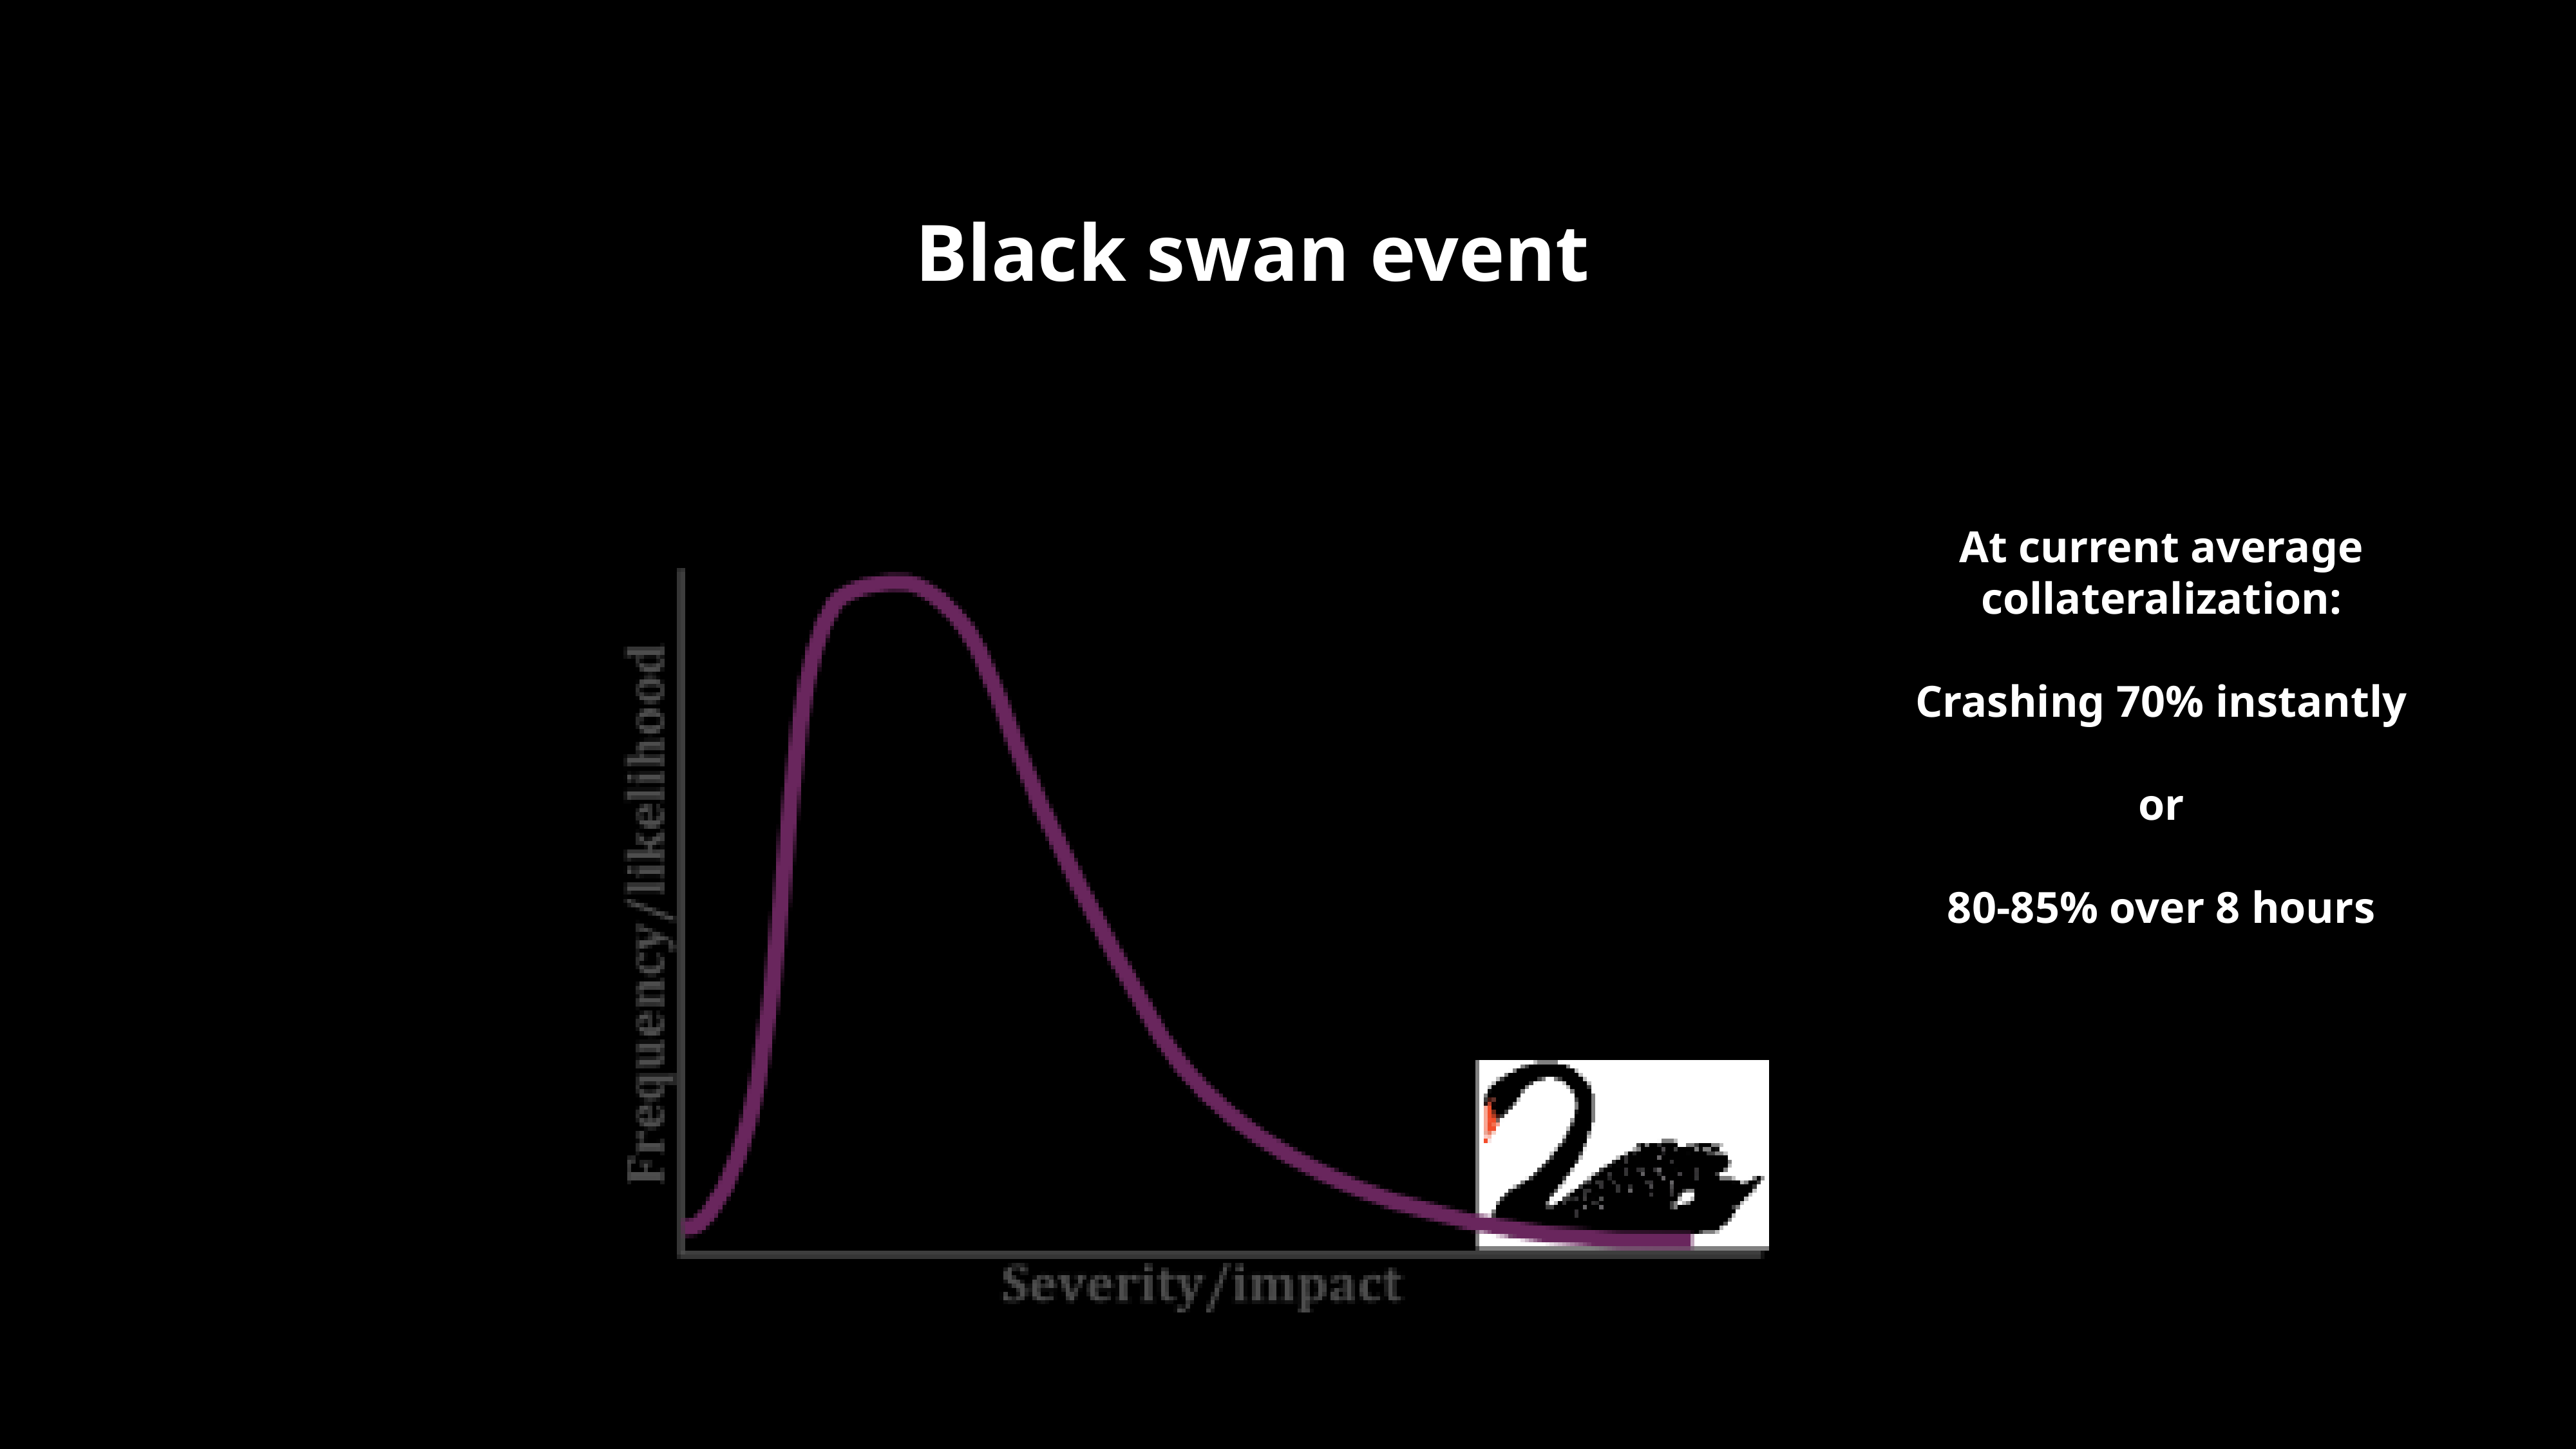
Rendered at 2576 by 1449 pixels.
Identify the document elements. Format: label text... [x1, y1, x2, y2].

text_box Black swan event [907, 194, 2576, 305]
text_box At current average collateralization: Crashing 70% instantly or 80-85% over 8 hours [1790, 535, 2541, 916]
picture [544, 290, 1786, 1449]
